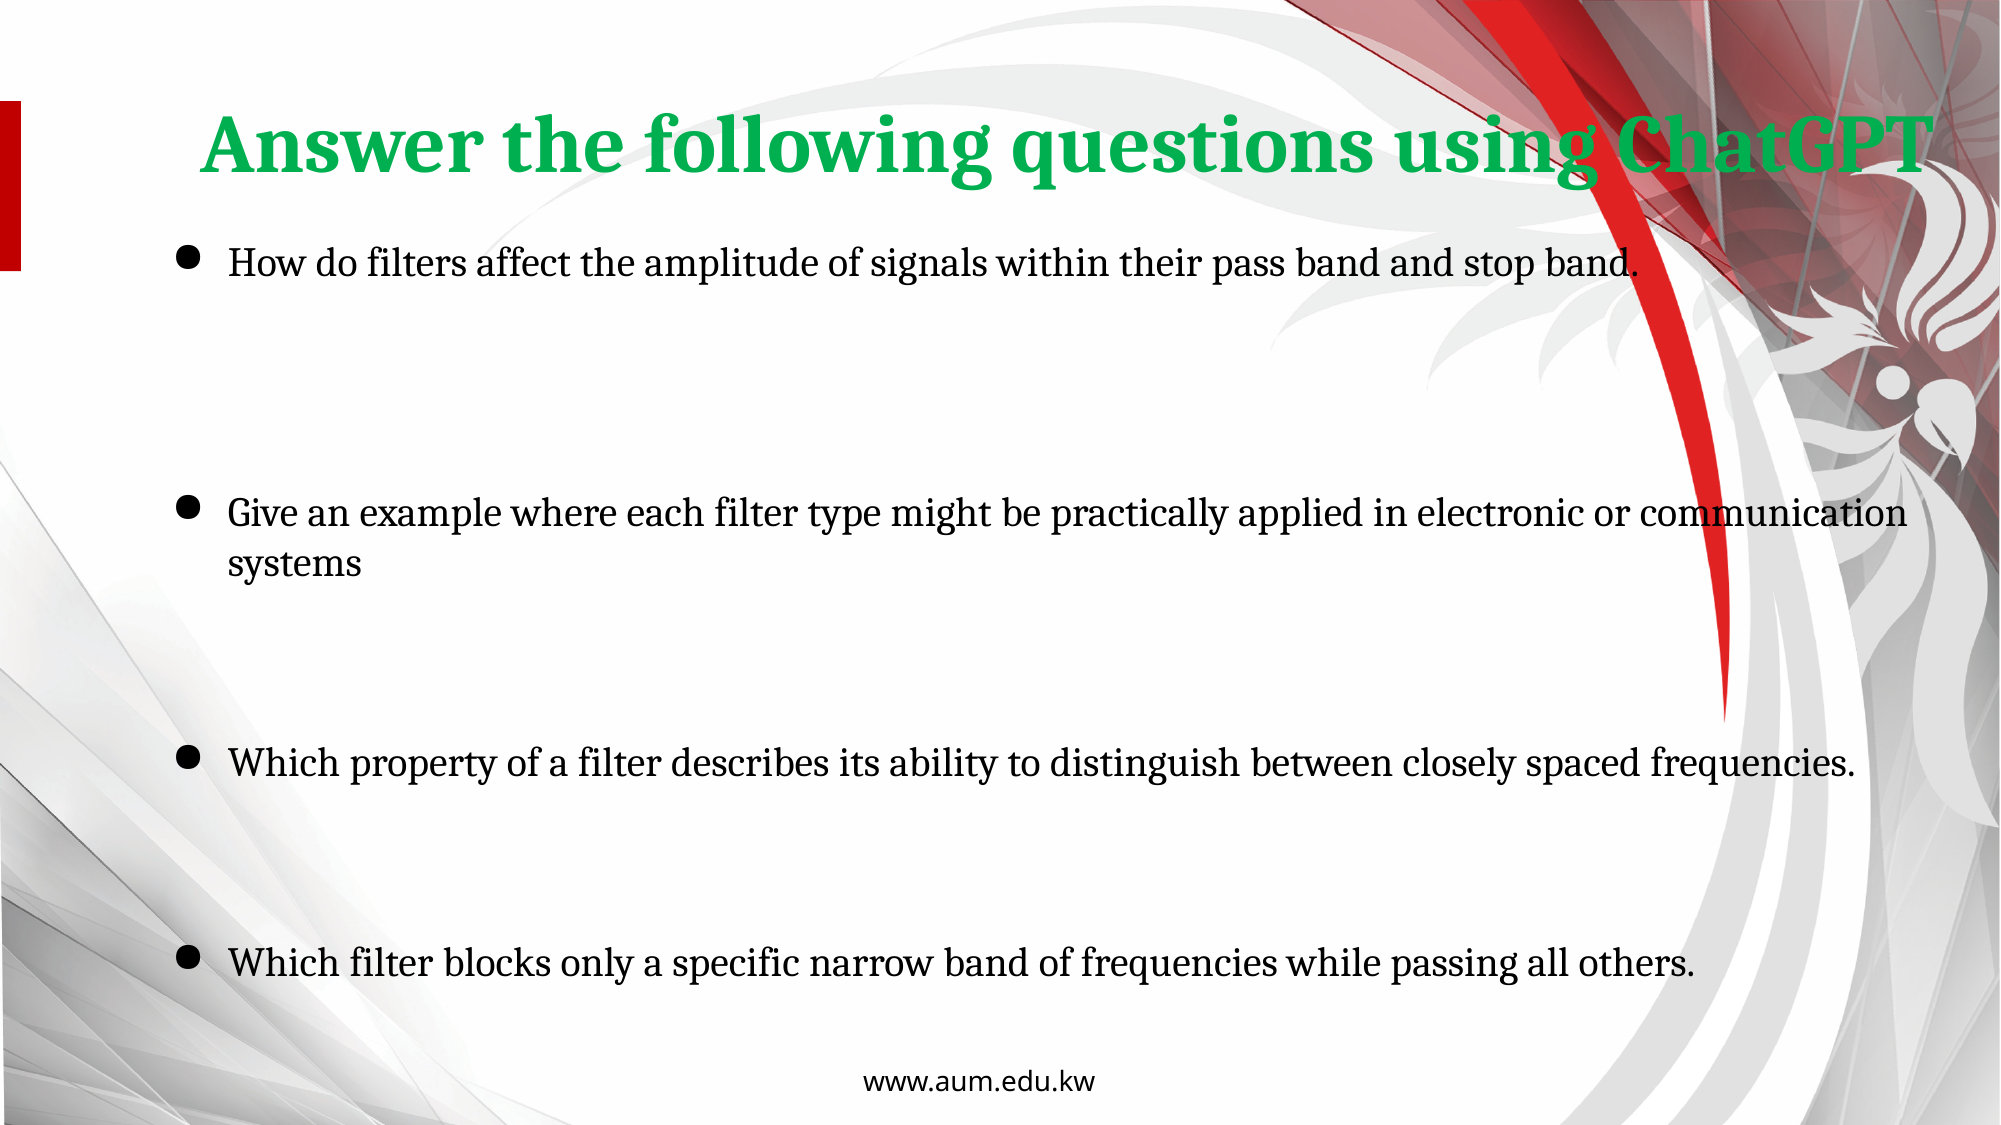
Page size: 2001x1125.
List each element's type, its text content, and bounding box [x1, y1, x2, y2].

list How do filters affect the amplitude of signals within their pass band and stop band. Give an example where each filter type might be practically applied in electronic or communication systems Which property of a filter describes its ability to distinguish between closely spaced frequencies. Which filter blocks only a specific narrow band of frequencies while passing all others. [156, 226, 2000, 993]
text_box Answer the following questions using ChatGPT [186, 82, 1951, 197]
picture [0, 0, 2000, 1125]
